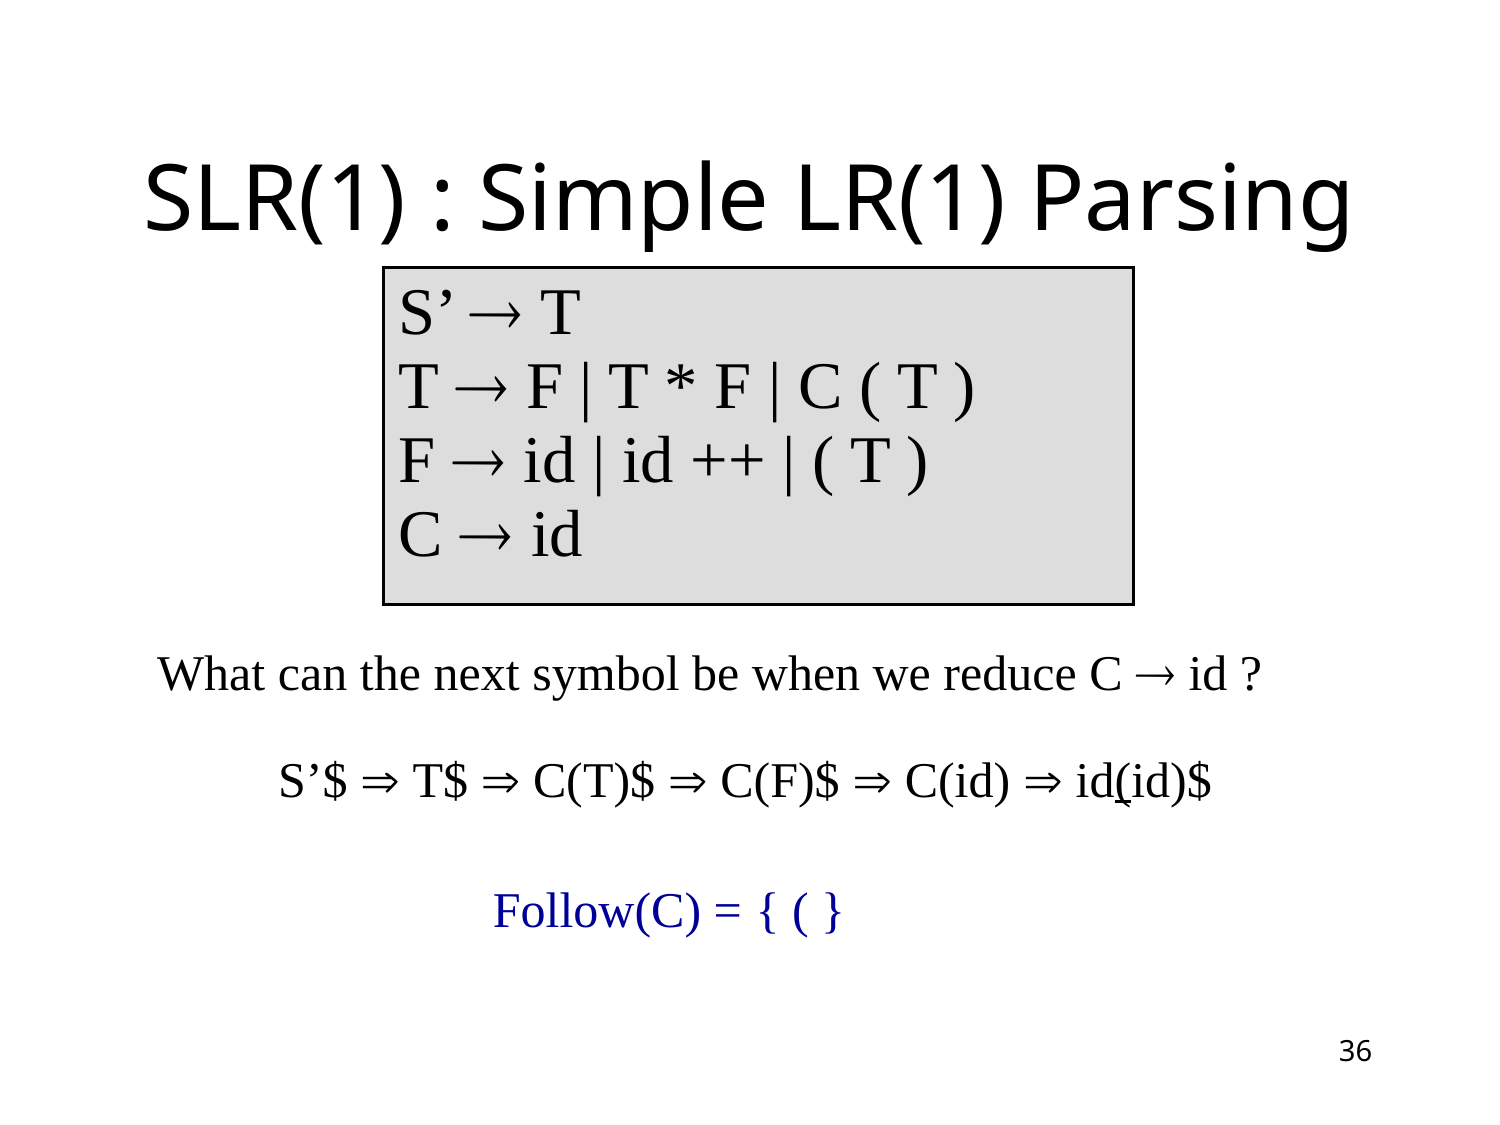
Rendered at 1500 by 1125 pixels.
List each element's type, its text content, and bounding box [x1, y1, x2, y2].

text_box What can the next symbol be when we reduce C  id ? [142, 633, 1278, 709]
text_box Follow(C) = ? [478, 869, 740, 958]
title SLR(1) : Simple LR(1) Parsing [112, 99, 1388, 288]
table_header S’  T T  F | T * F | C ( T ) F  id | id ++ | ( T ) C  id [385, 269, 1132, 603]
text_box S’$  T$  C(T)$  C(F)$  C(id)  id(id)$ [263, 739, 1240, 815]
text_box { ( } [740, 869, 1004, 958]
slide_number 36 [1074, 1024, 1388, 1101]
